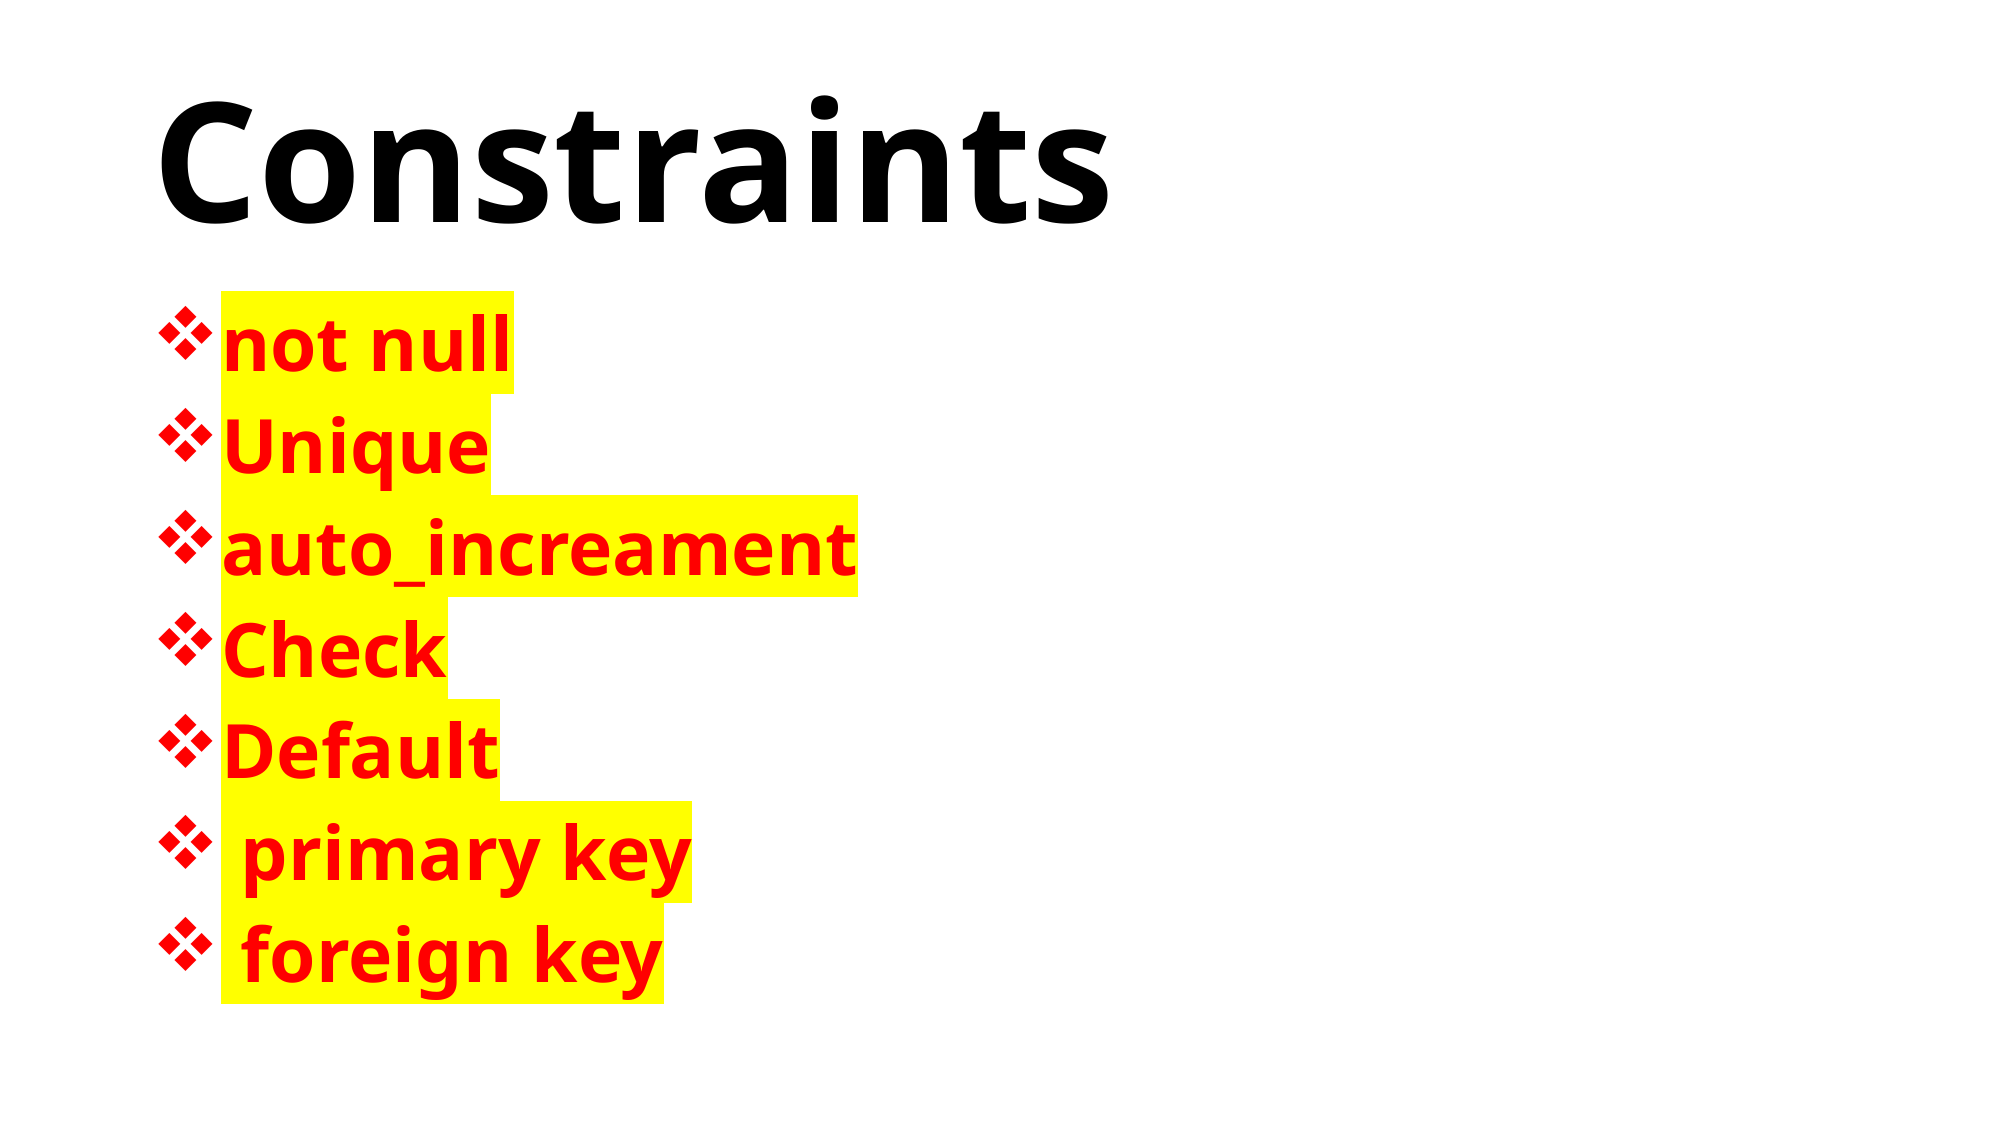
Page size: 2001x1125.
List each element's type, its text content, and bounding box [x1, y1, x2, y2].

list not null Unique auto_increament Check Default primary key foreign key [137, 299, 1863, 1014]
title Constraints [137, 59, 1863, 278]
